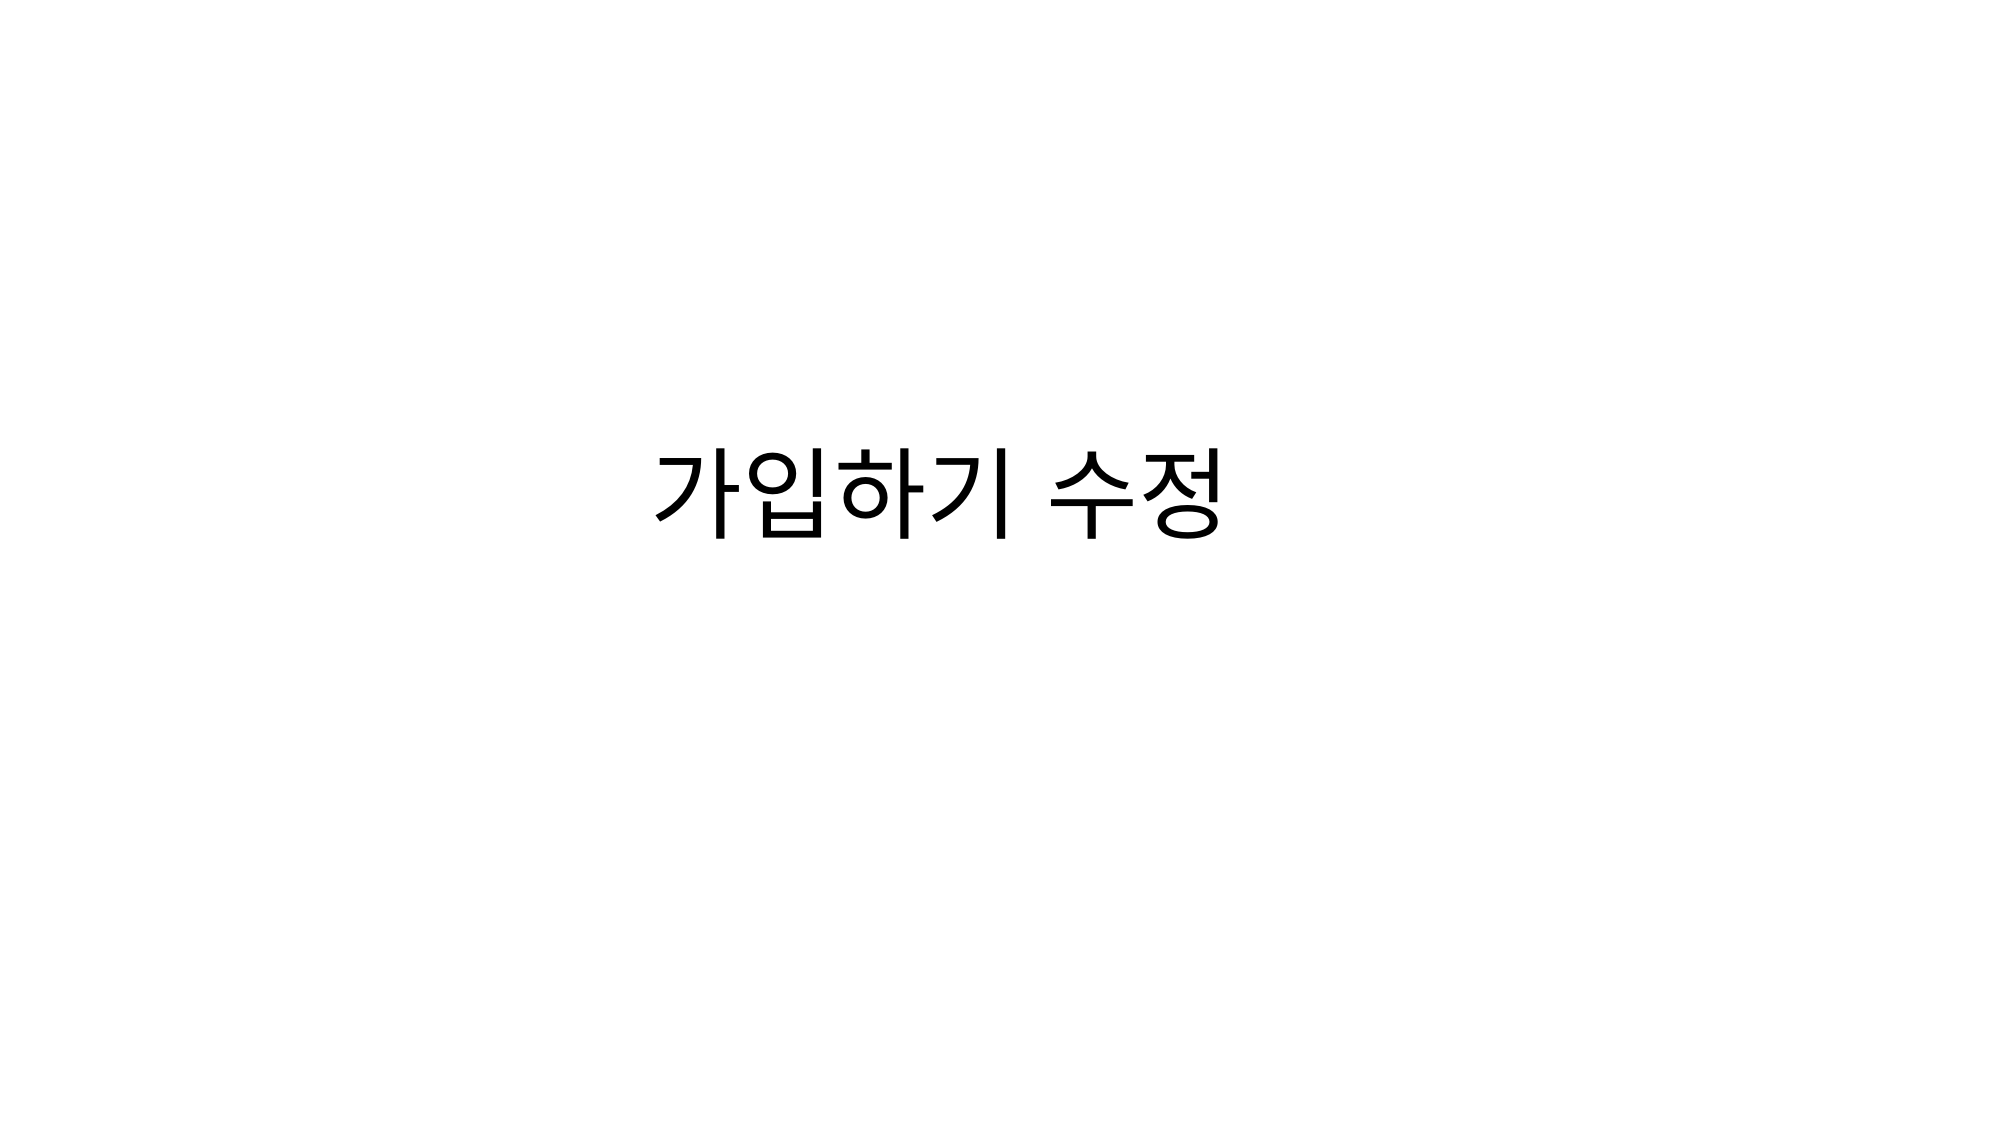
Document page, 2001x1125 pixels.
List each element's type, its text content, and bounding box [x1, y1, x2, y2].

text_box 가입하기 수정 [536, 424, 1346, 559]
